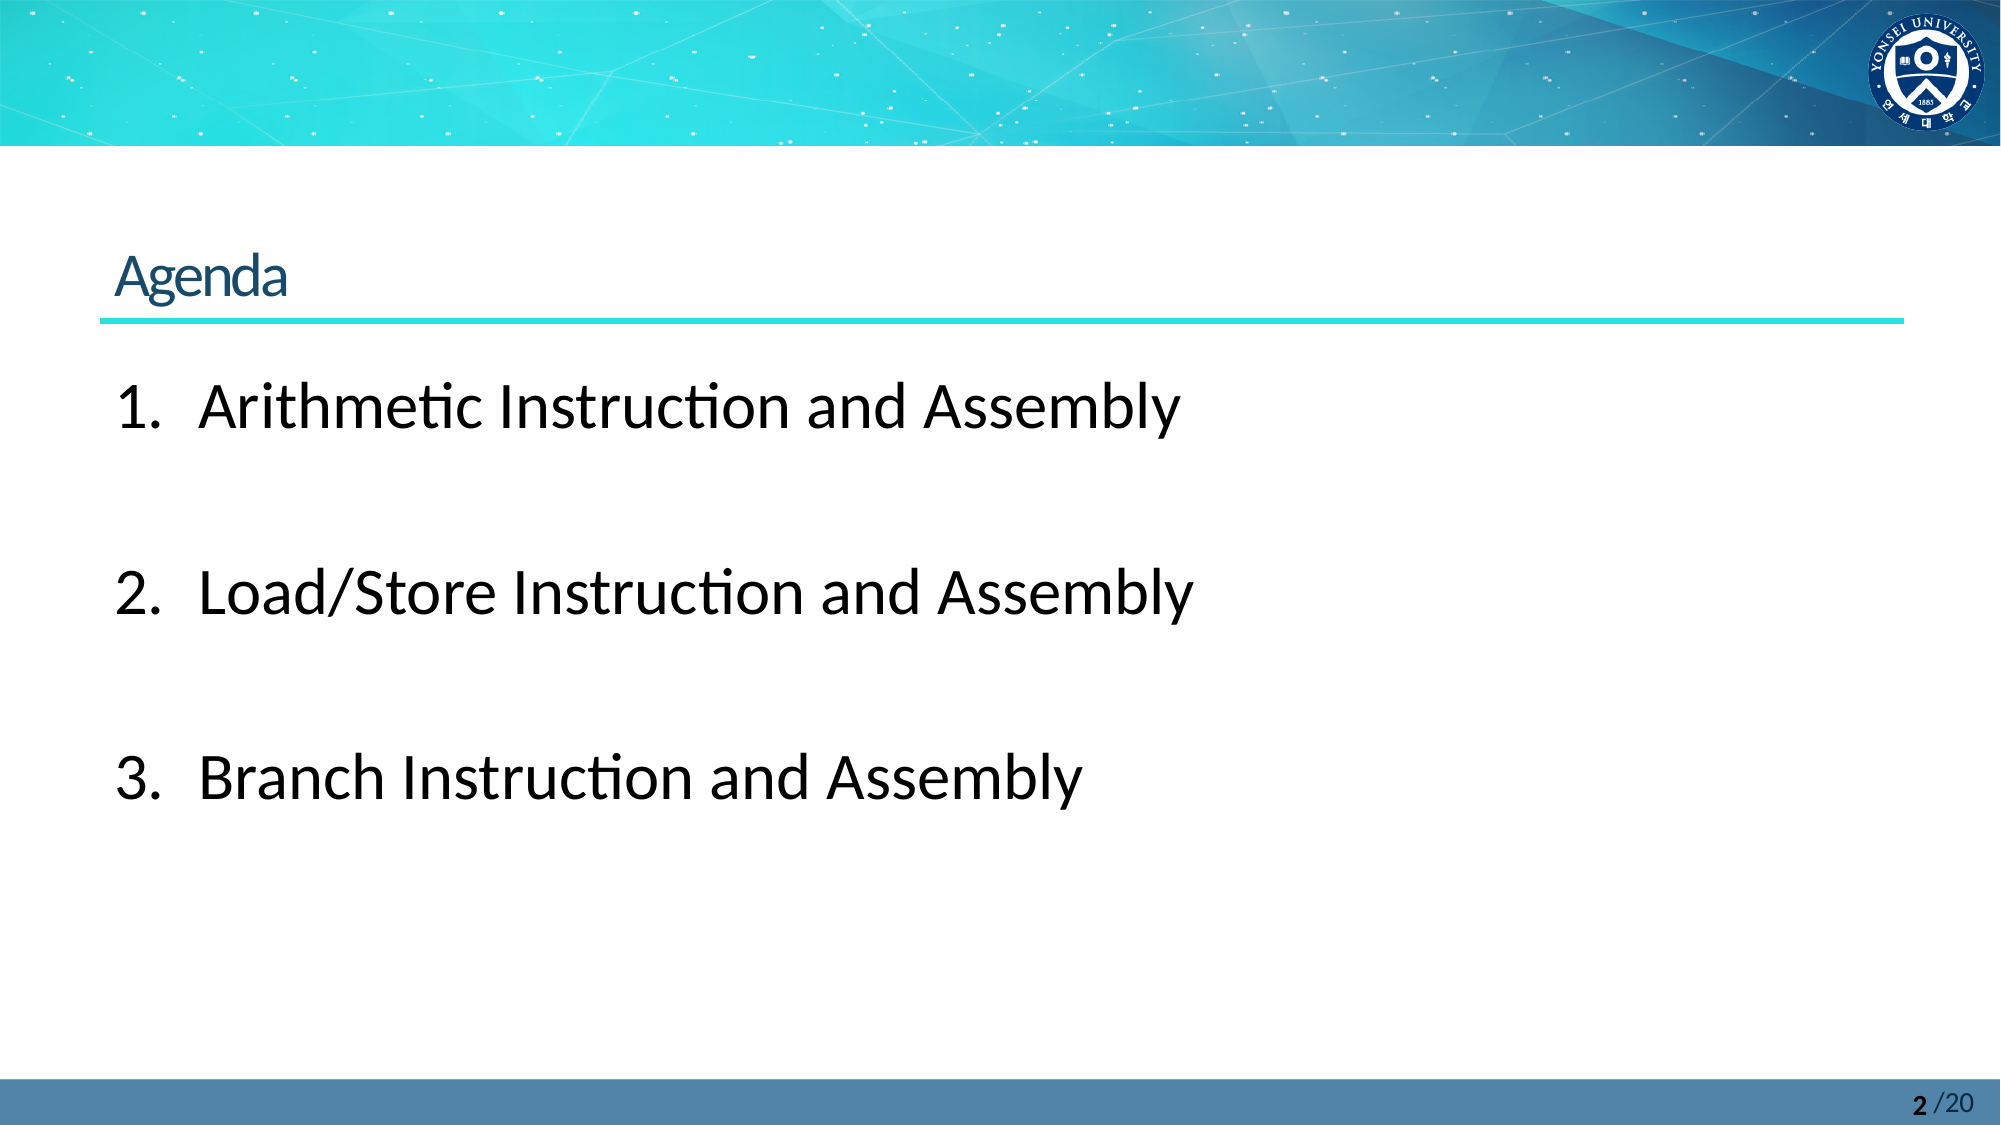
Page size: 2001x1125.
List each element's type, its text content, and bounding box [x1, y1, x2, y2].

slide_number 2 [1493, 1077, 1943, 1125]
picture [0, 0, 2001, 168]
list Agenda [99, 235, 1000, 319]
text_box Arithmetic Instruction and Assembly Load/Store Instruction and Assembly Branch Instruction and Assembly [99, 363, 2000, 1125]
